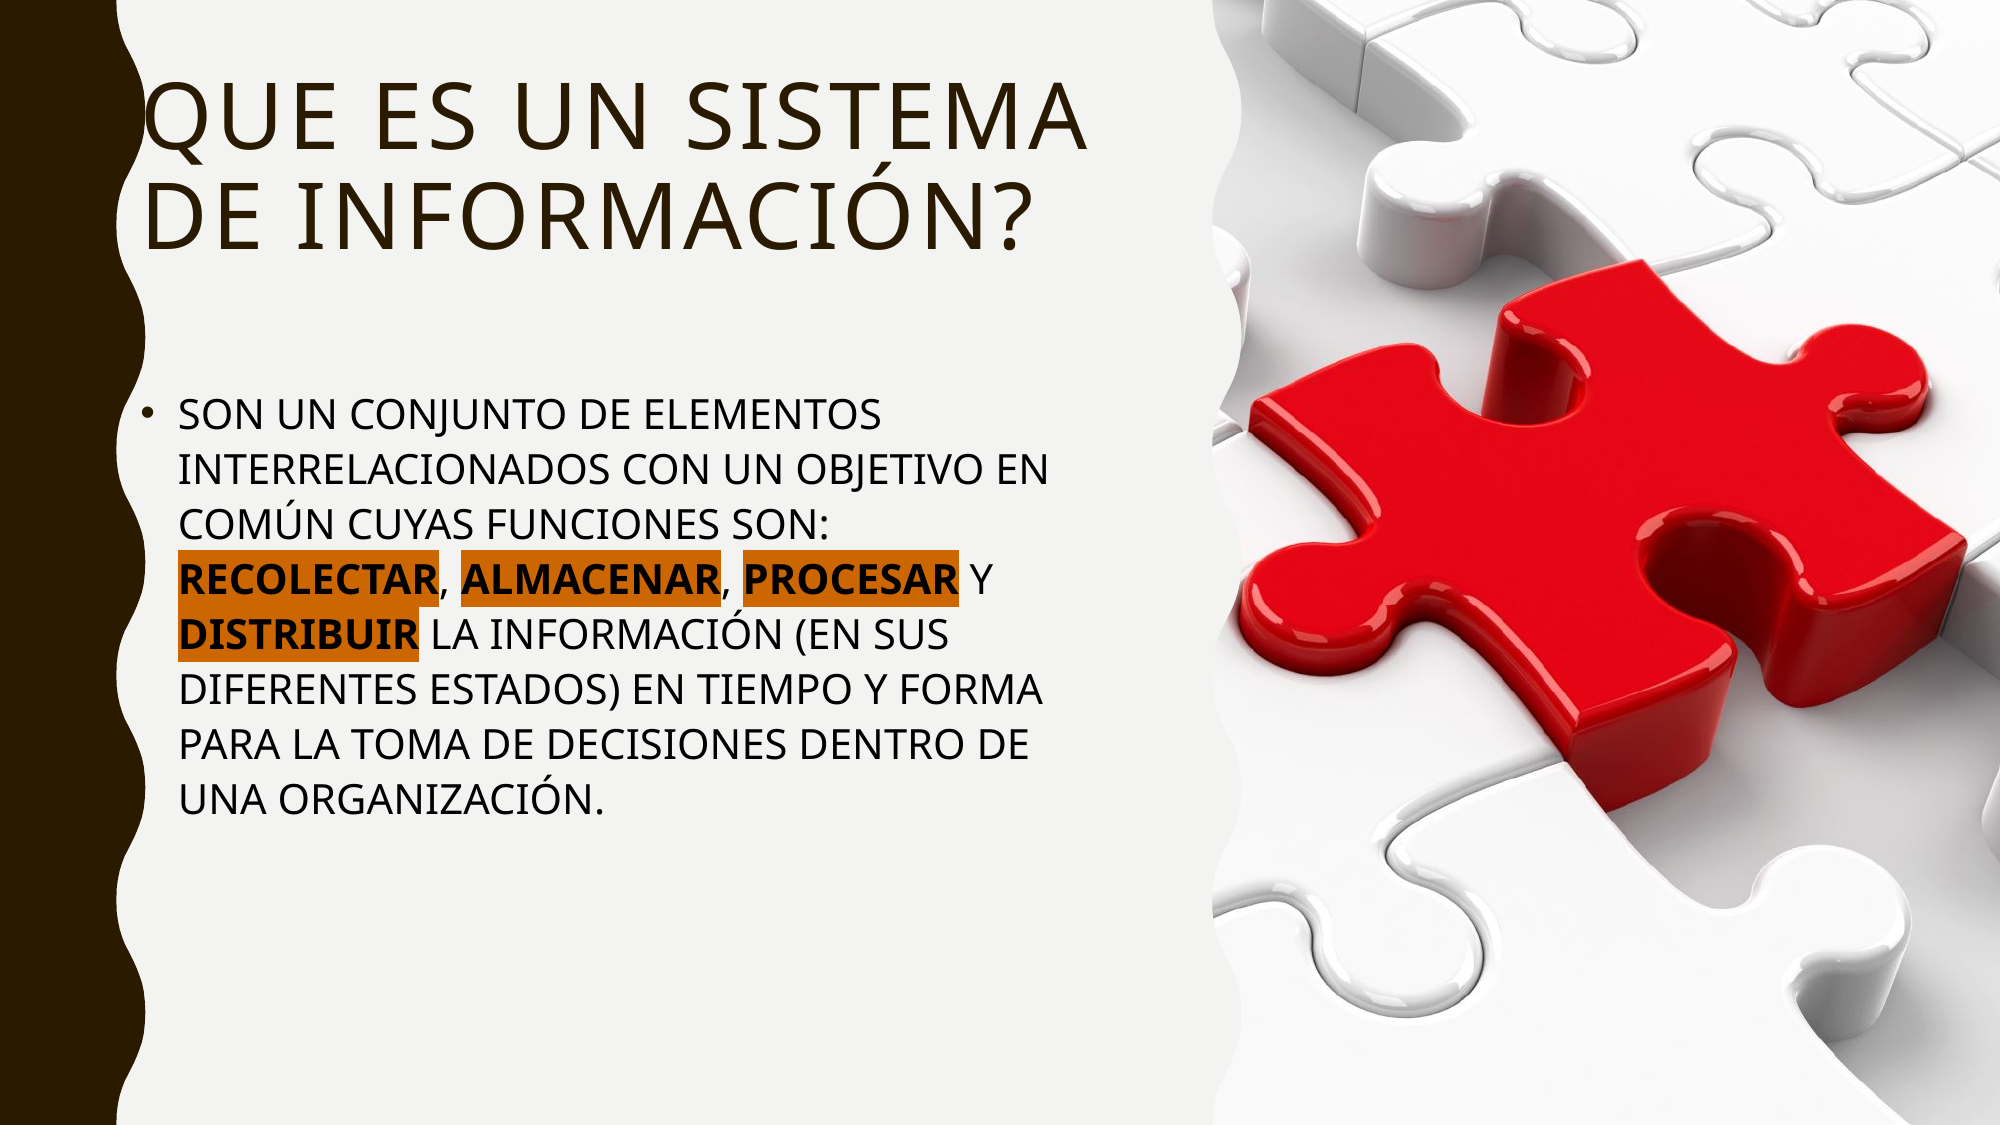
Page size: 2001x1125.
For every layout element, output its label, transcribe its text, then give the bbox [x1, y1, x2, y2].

list SON UN CONJUNTO DE ELEMENTOS INTERRELACIONADOS CON UN OBJETIVO EN COMÚN CUYAS FUNCIONES SON: RECOLECTAR, ALMACENAR, PROCESAR Y DISTRIBUIR LA INFORMACIÓN (EN SUS DIFERENTES ESTADOS) EN TIEMPO Y FORMA PARA LA TOMA DE DECISIONES DENTRO DE UNA ORGANIZACIÓN. [125, 375, 1113, 965]
picture [1212, 0, 2000, 1125]
title Que es un sistema de información? [125, 62, 1113, 308]
